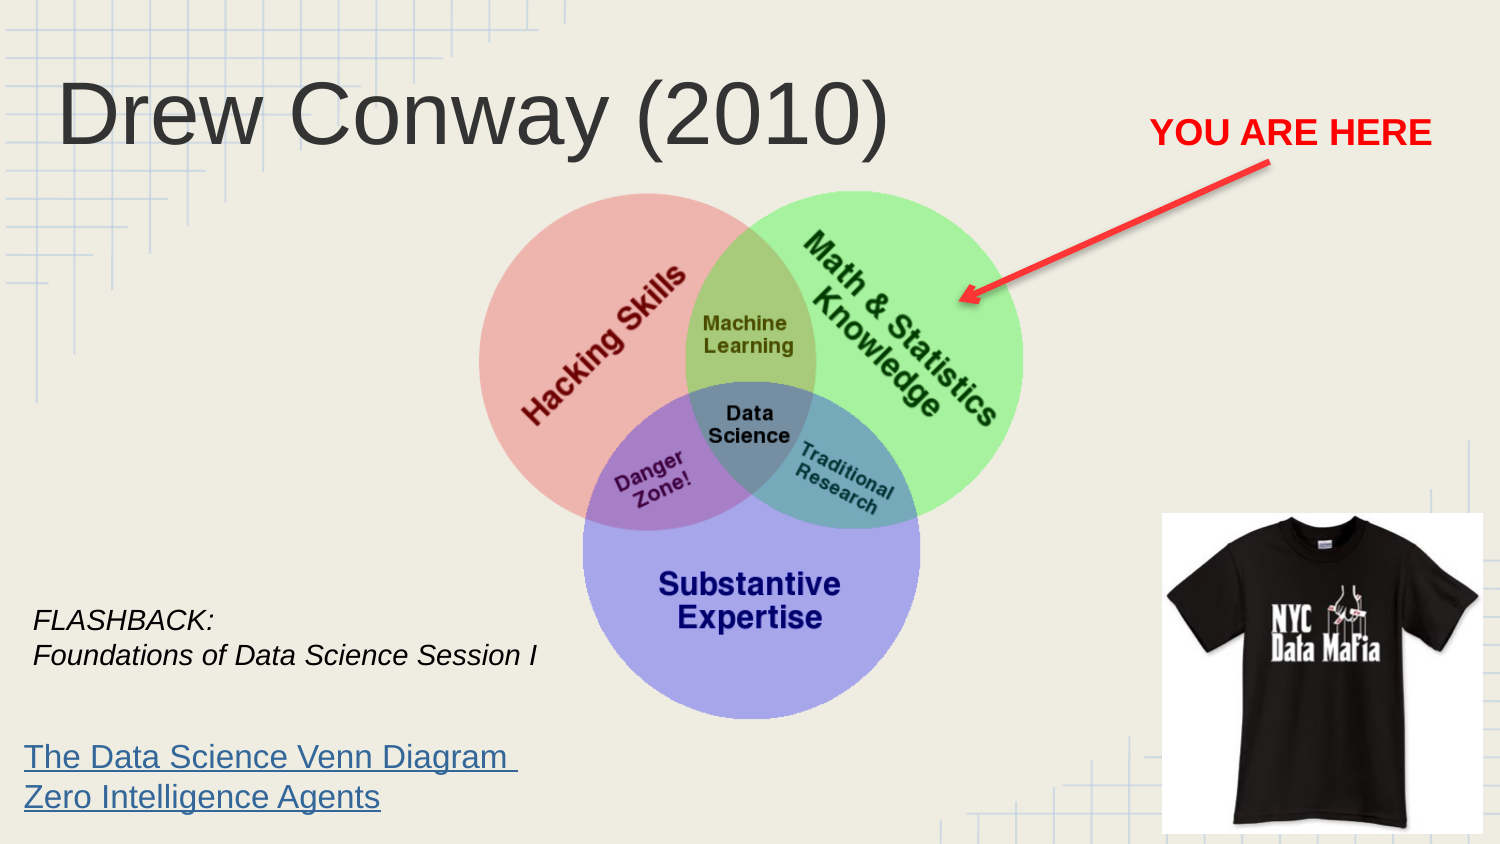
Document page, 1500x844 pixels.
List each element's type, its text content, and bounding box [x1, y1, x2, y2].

text_box FLASHBACK: Foundations of Data Science Session I [18, 593, 462, 679]
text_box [958, 161, 1270, 302]
picture [1162, 513, 1484, 835]
text_box The Data Science Venn Diagram Zero Intelligence Agents [17, 693, 1157, 834]
picture [467, 189, 1033, 730]
text_box Drew Conway (2010) [50, 49, 1500, 213]
text_box YOU ARE HERE [1134, 100, 1453, 161]
